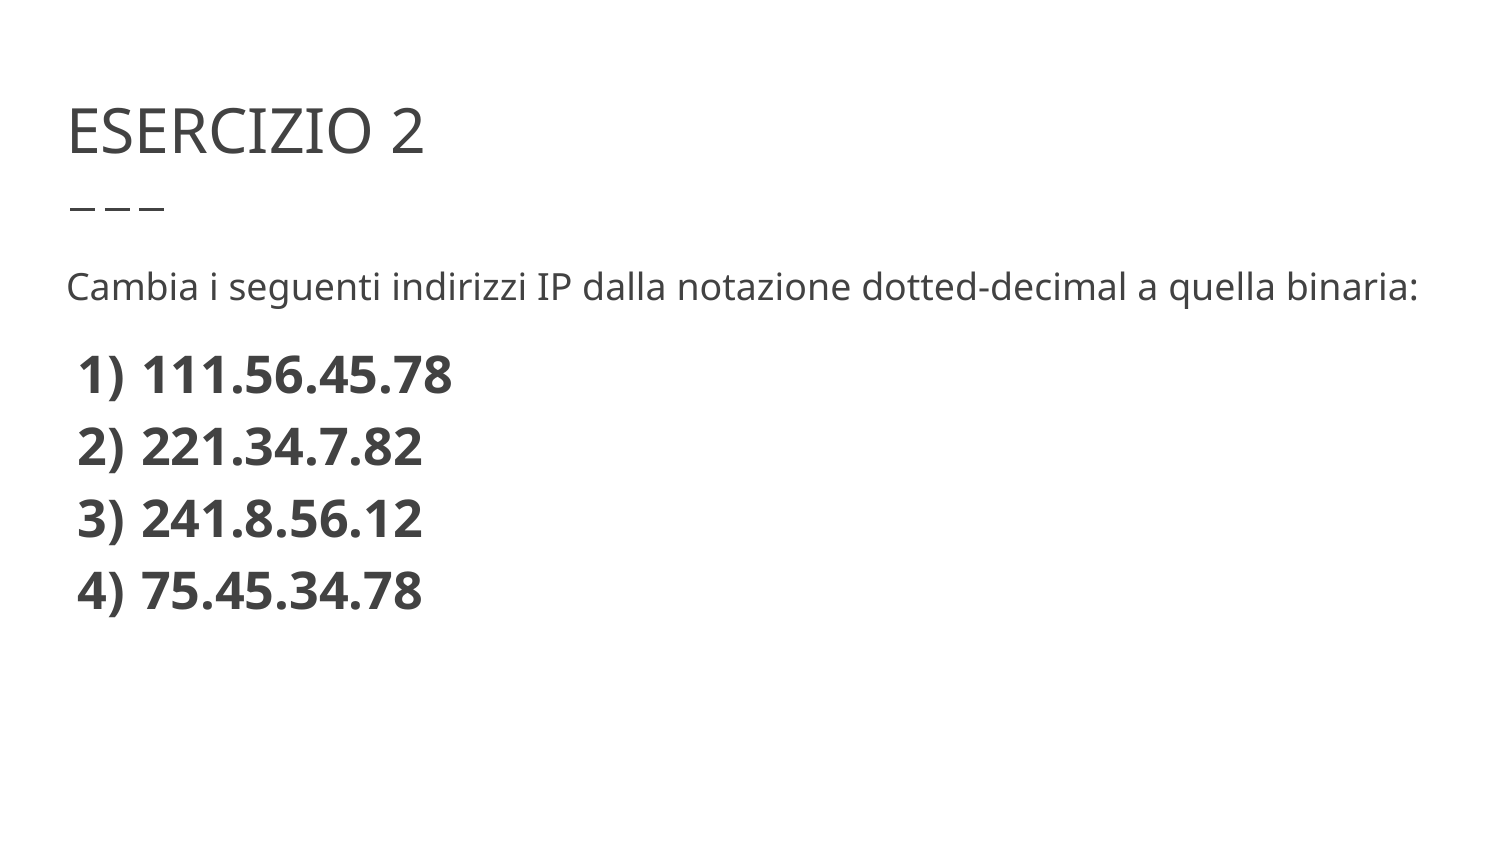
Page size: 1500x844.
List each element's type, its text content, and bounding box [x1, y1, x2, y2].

list Cambia i seguenti indirizzi IP dalla notazione dotted-decimal a quella binaria: 111.56.45.78 221.34.7.82 241.8.56.12 75.45.34.78 [51, 240, 1449, 750]
title ESERCIZIO 2 [51, 61, 1449, 182]
